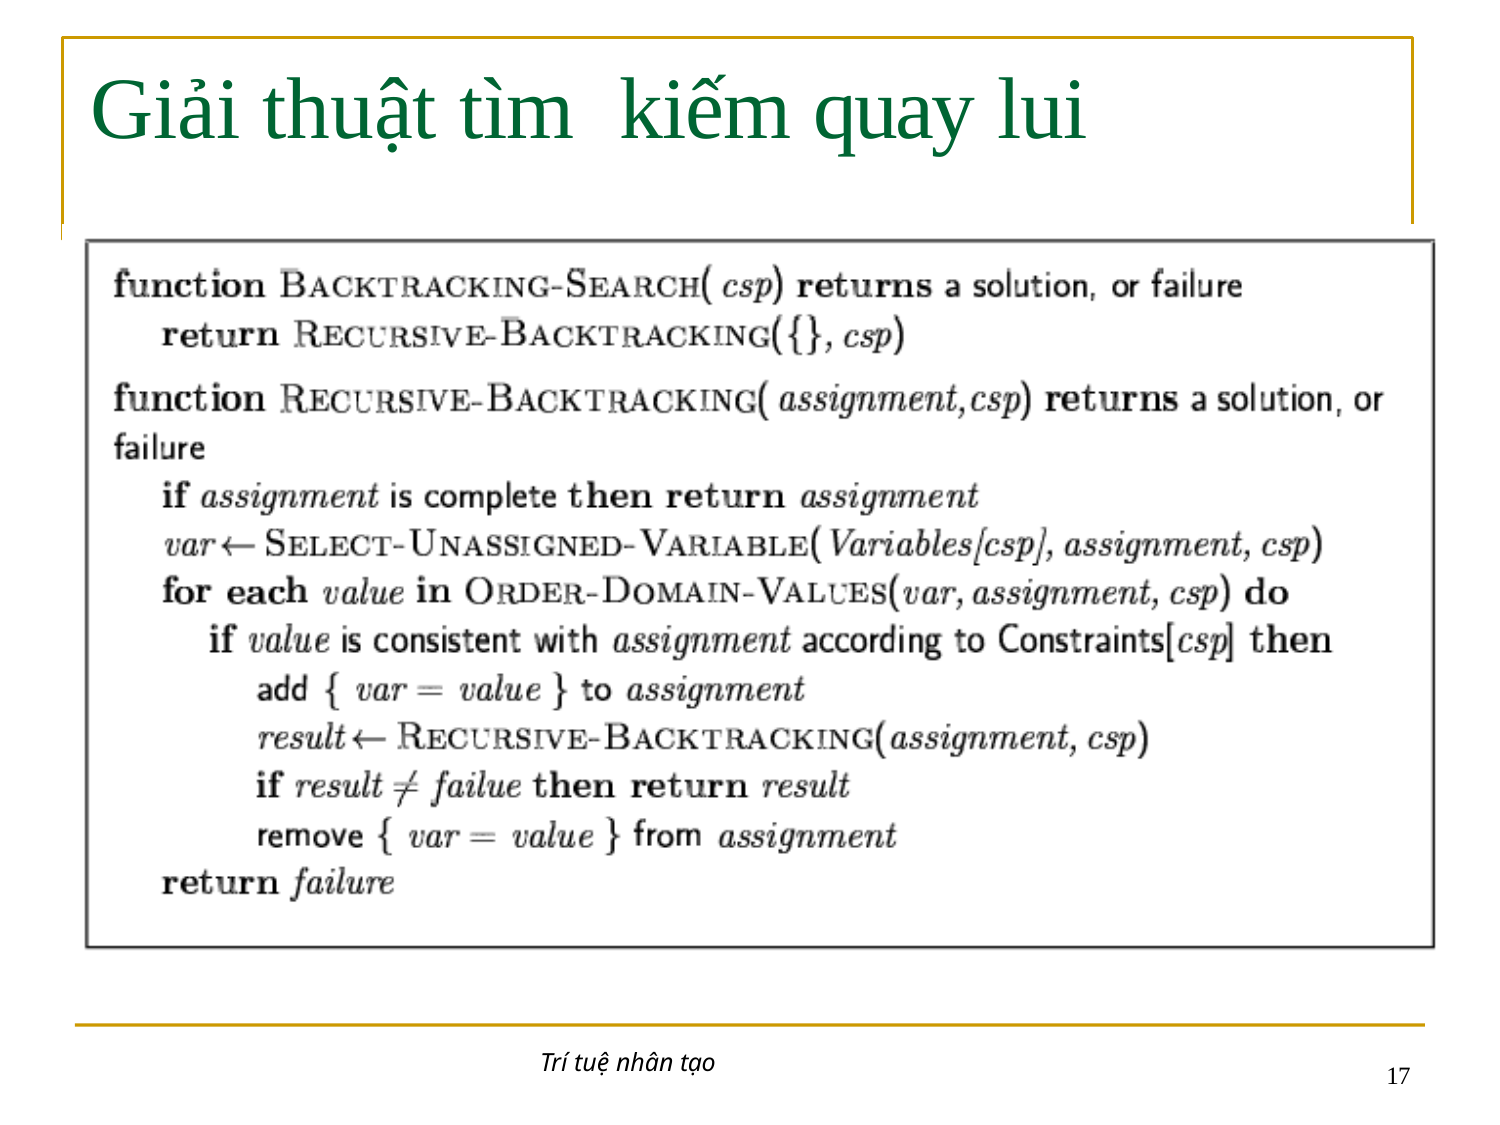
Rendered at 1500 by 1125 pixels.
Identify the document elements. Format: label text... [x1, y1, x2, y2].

footer Trí tuệ nhân tạo [537, 1043, 745, 1125]
picture [62, 224, 1454, 960]
title Giải thuật tìm kiếm quay lui [62, 37, 1413, 224]
text_box [74, 1023, 1425, 1027]
slide_number 10 [1380, 1061, 1419, 1125]
